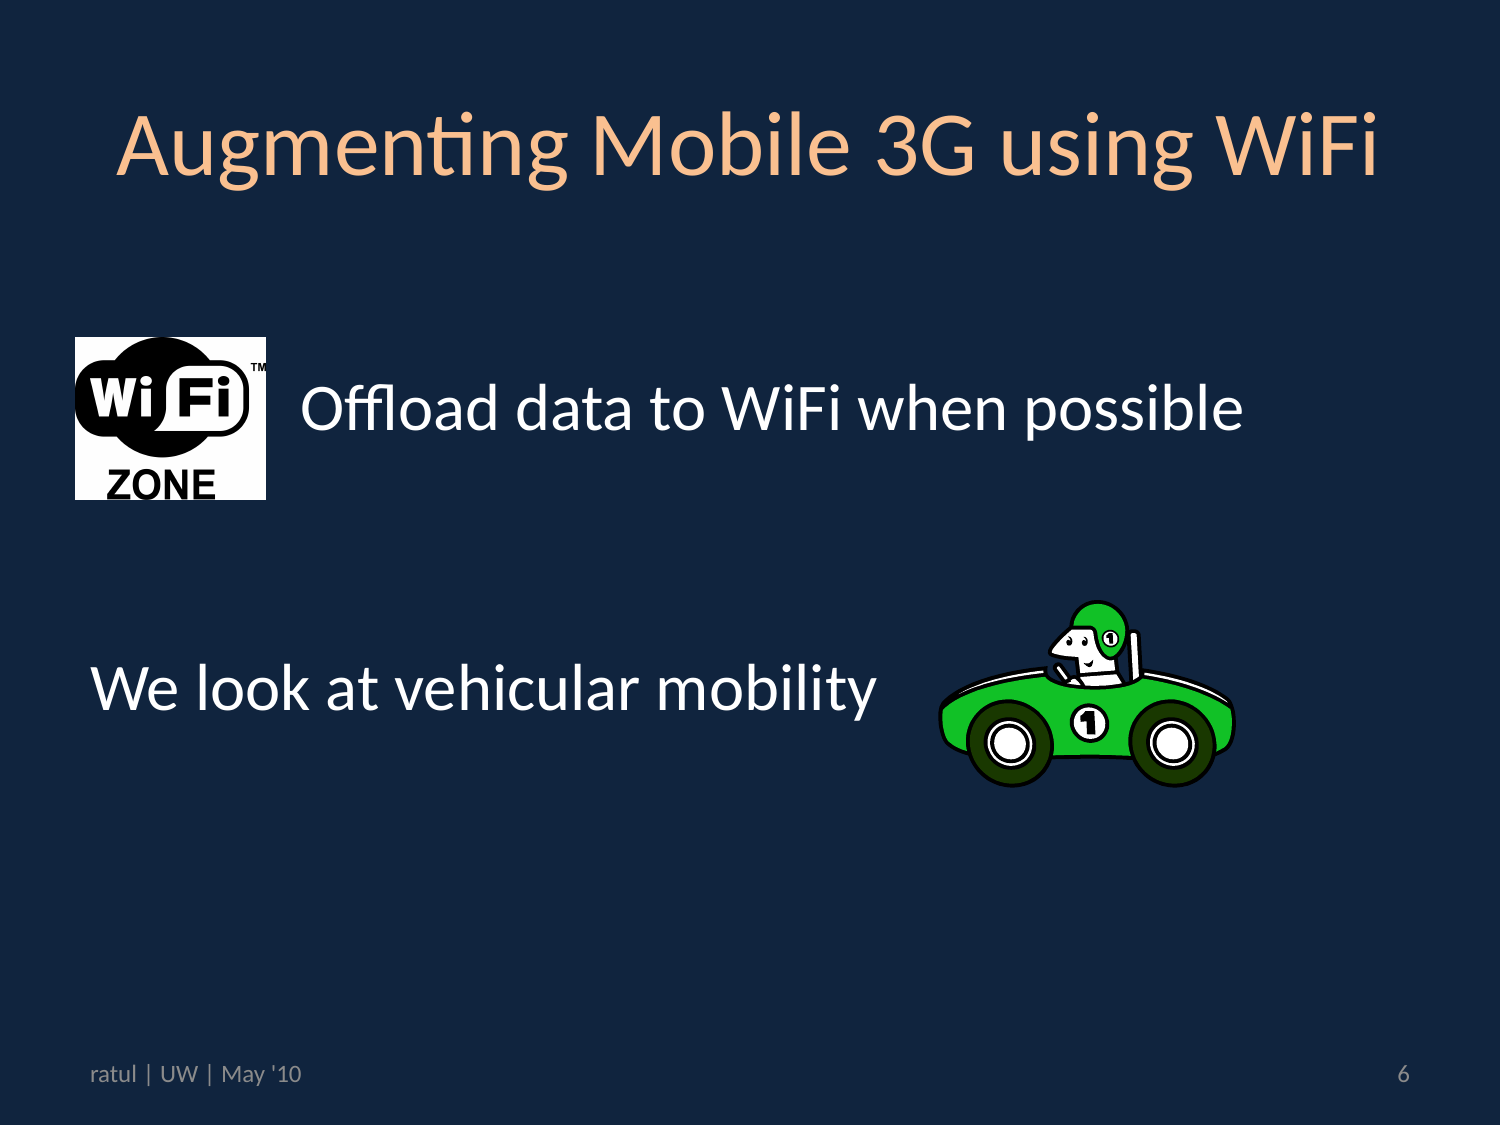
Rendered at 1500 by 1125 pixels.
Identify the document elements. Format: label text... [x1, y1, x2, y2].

slide_number ratul | UW | May '10 [75, 1042, 538, 1103]
picture [74, 337, 266, 501]
picture [937, 599, 1237, 788]
title Augmenting Mobile 3G using WiFi [75, 45, 1425, 233]
list Offload data to WiFi when possible We look at vehicular mobility [75, 262, 1425, 1005]
slide_number 6 [1074, 1042, 1425, 1103]
